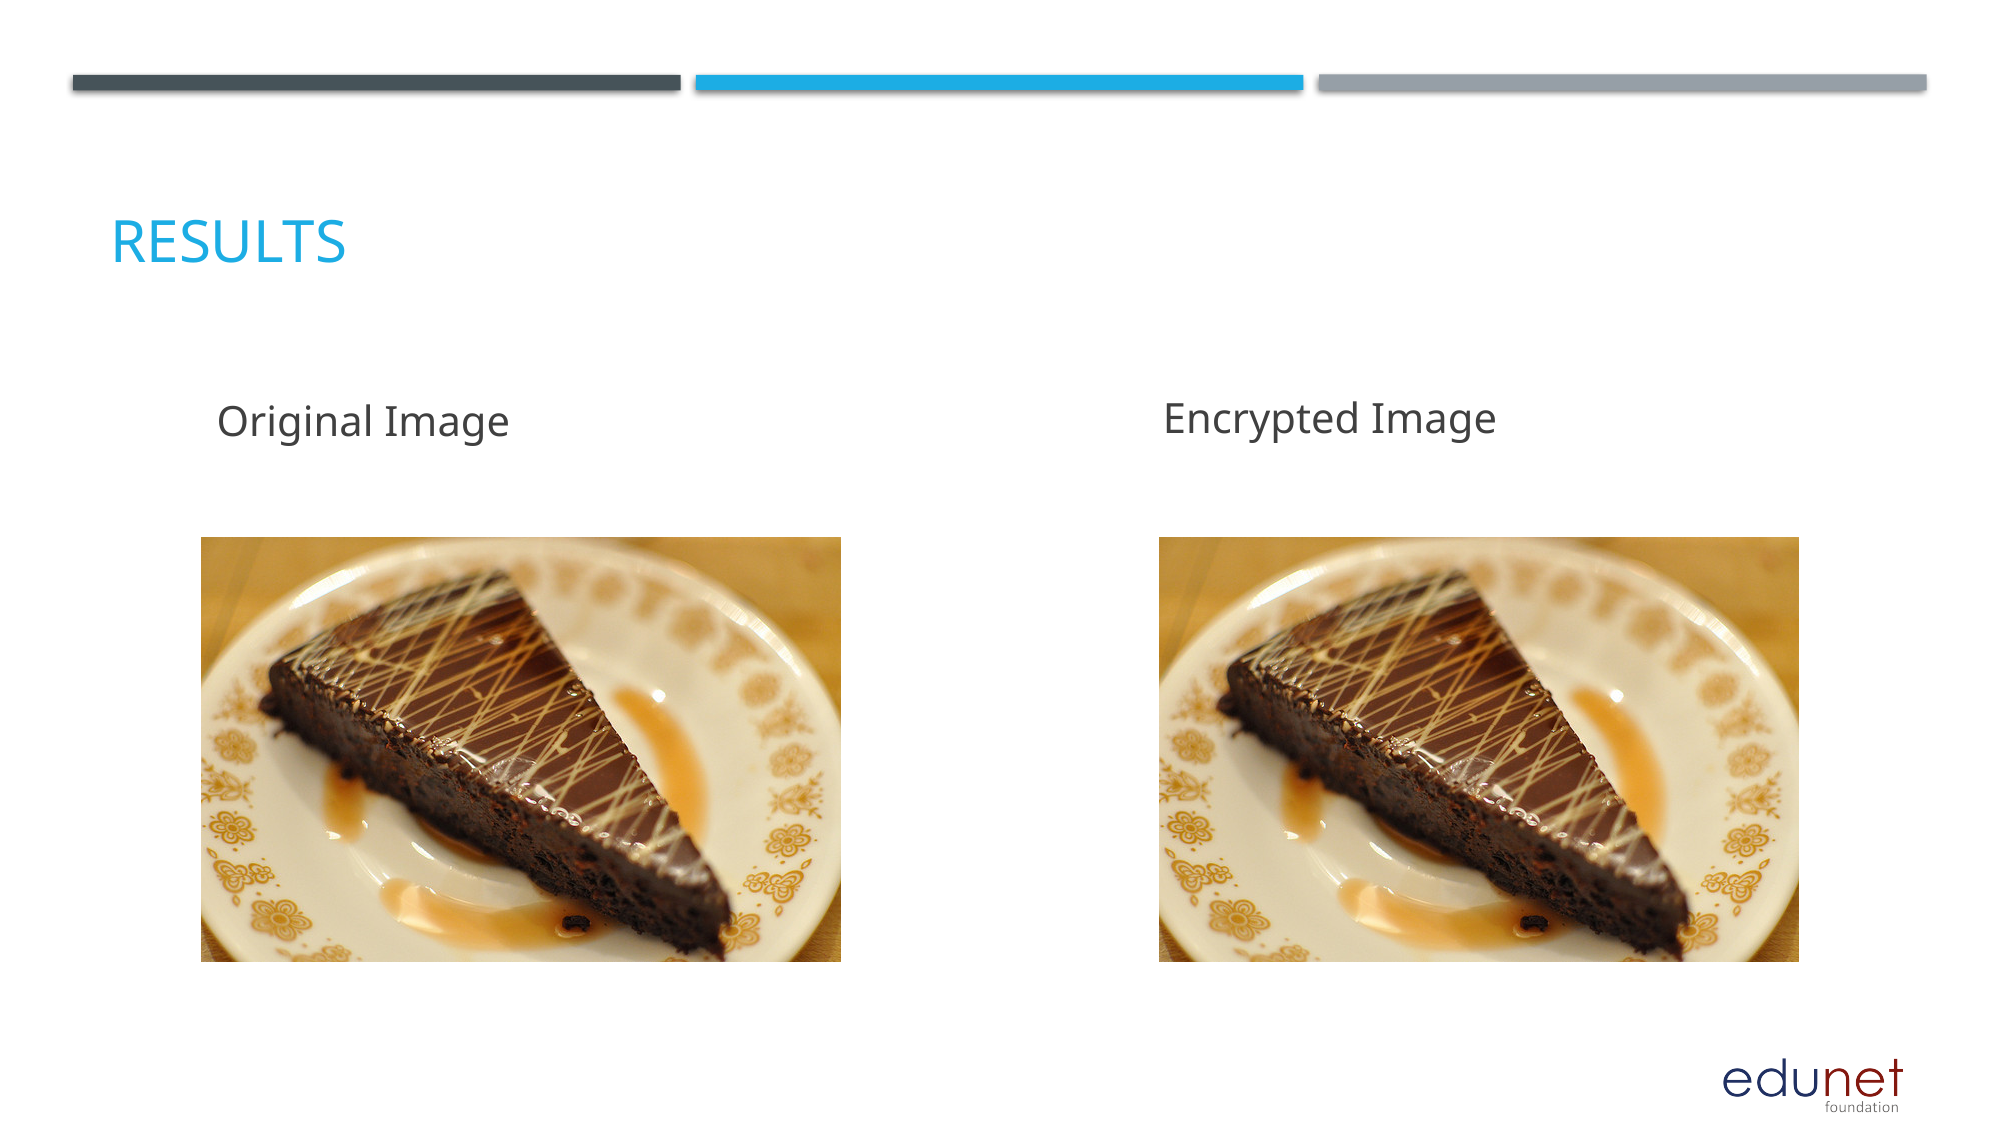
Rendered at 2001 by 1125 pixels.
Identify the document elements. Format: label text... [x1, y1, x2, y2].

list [1159, 536, 1799, 962]
picture [1719, 1056, 1905, 1116]
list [201, 536, 841, 962]
list Encrypted Image [1147, 371, 2000, 463]
title Results [95, 119, 1905, 282]
list Original Image [201, 371, 1054, 463]
